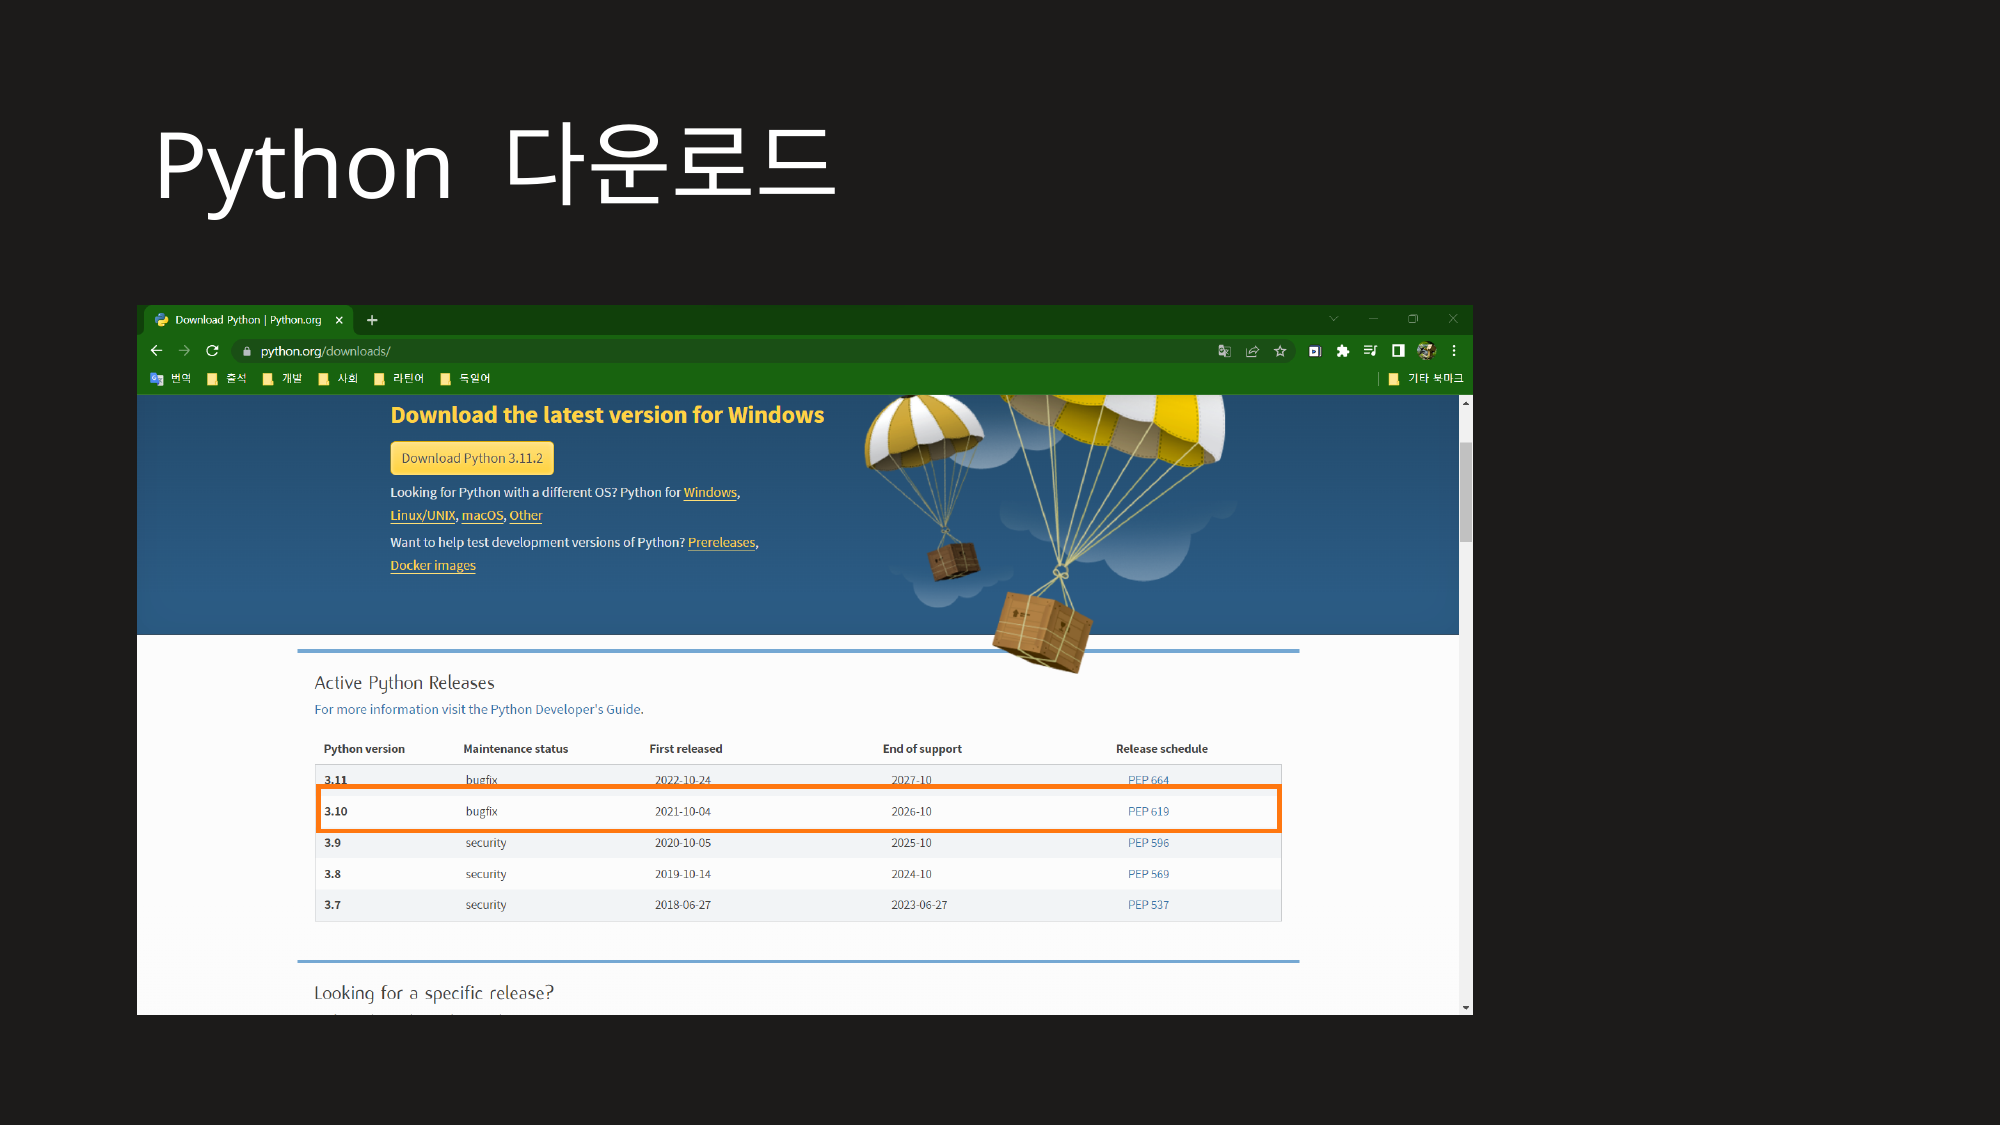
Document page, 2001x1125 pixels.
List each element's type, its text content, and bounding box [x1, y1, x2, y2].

title Python 다운로드 [137, 59, 1863, 278]
picture [137, 305, 1473, 1015]
